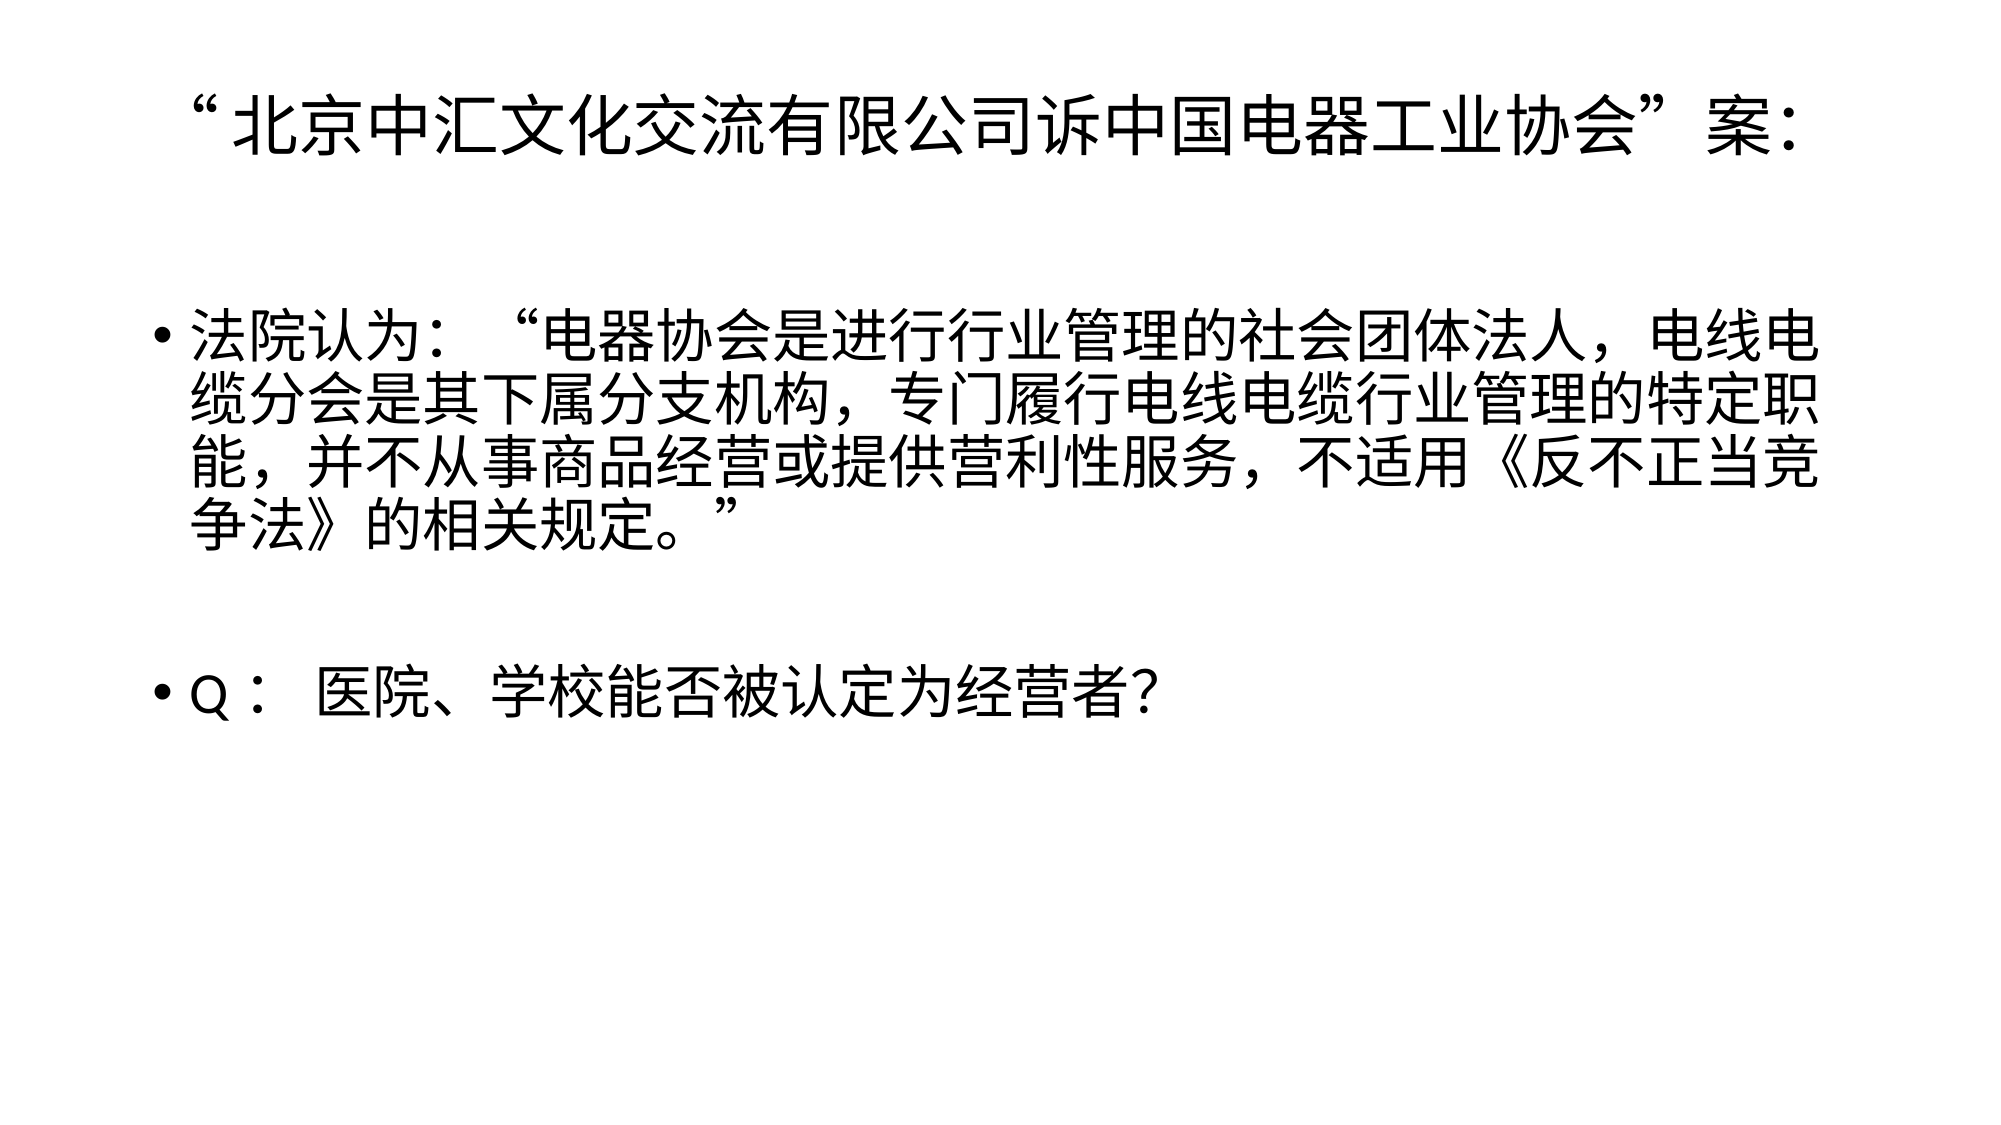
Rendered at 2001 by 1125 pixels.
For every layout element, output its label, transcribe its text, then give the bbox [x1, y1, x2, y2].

title “北京中汇文化交流有限公司诉中国电器工业协会”案： [137, 59, 1863, 278]
list 法院认为：“电器协会是进行行业管理的社会团体法人，电线电缆分会是其下属分支机构，专门履行电线电缆行业管理的特定职能，并不从事商品经营或提供营利性服务，不适用《反不正当竞争法》的相关规定。” Q： 医院、学校能否被认定为经营者？ [137, 299, 1863, 1014]
